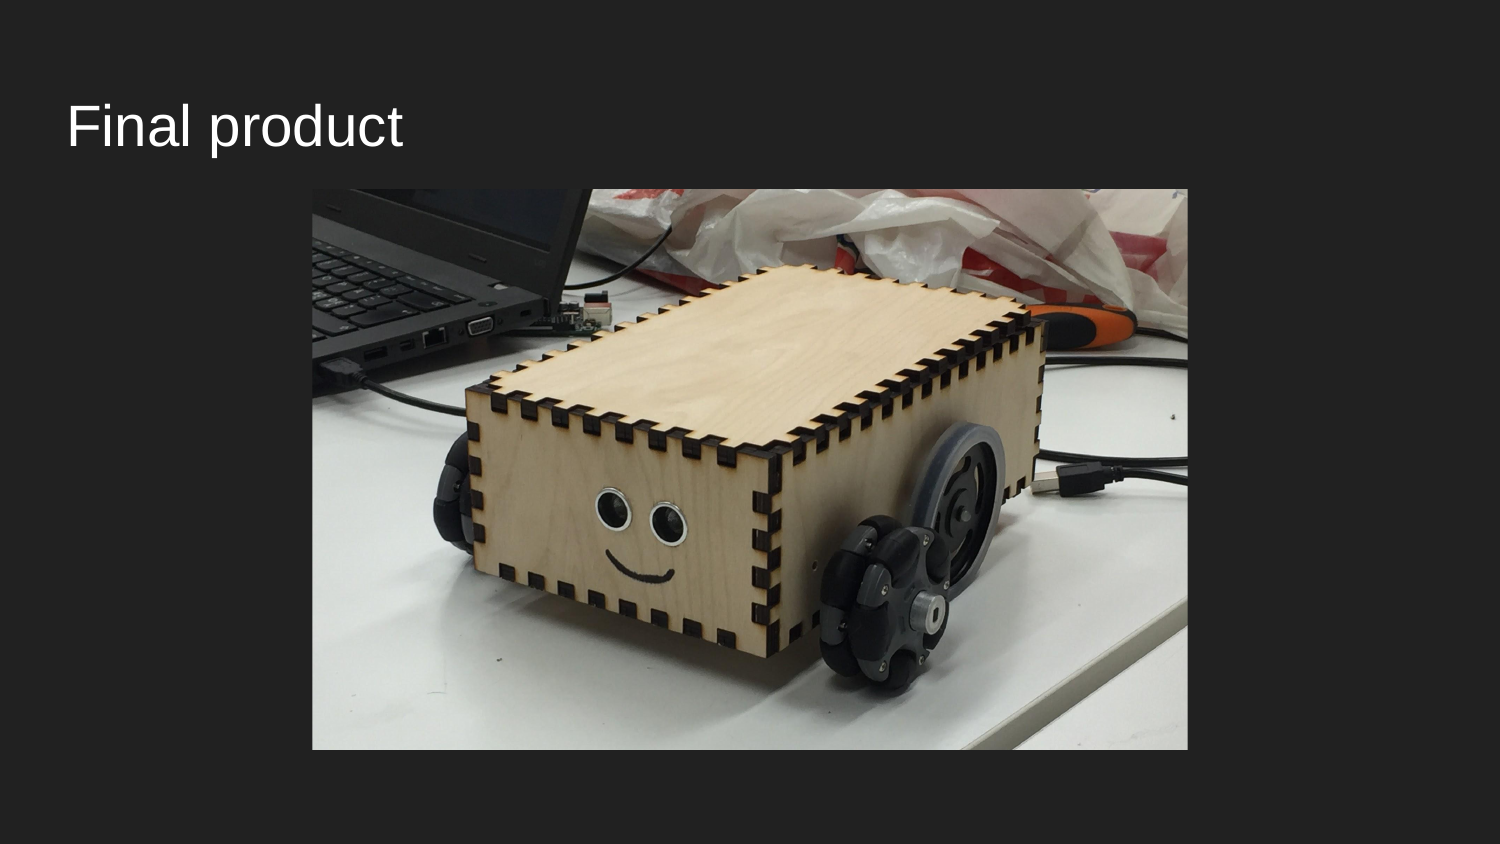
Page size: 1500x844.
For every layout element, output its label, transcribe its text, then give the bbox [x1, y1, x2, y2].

title Final product [51, 72, 1449, 167]
picture [312, 188, 1188, 750]
